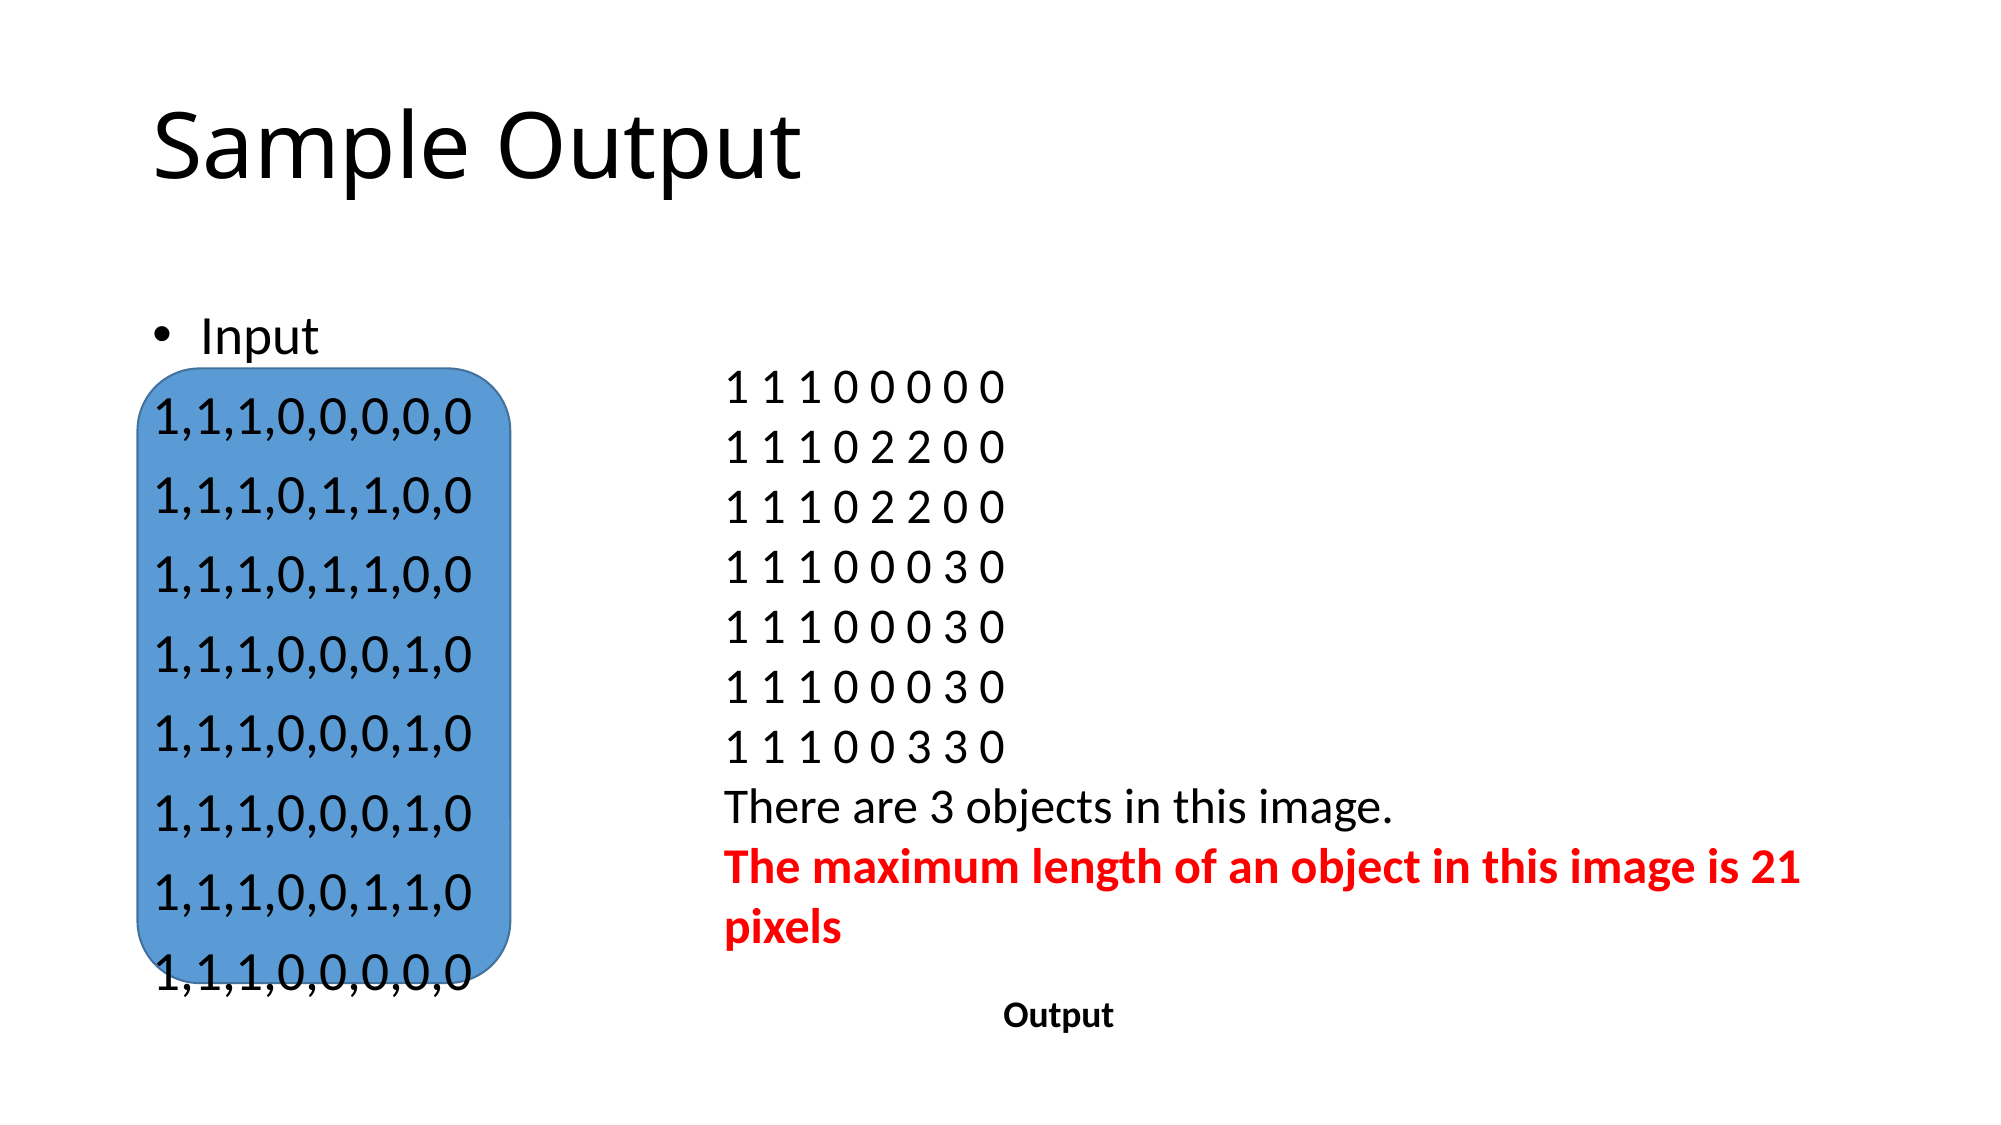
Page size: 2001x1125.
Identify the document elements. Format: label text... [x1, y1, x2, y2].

list Input 1,1,1,0,0,0,0,0 1,1,1,0,1,1,0,0 1,1,1,0,1,1,0,0 1,1,1,0,0,0,1,0 1,1,1,0,0,0,1,0 1,1,1,0,0,0,1,0 1,1,1,0,0,1,1,0 1,1,1,0,0,0,0,0 [137, 299, 1863, 1014]
text_box Output [988, 982, 1350, 1043]
title Sample Output [137, 59, 1863, 239]
text_box 1 1 1 0 0 0 0 0 1 1 1 0 2 2 0 0 1 1 1 0 2 2 0 0 1 1 1 0 0 0 3 0 1 1 1 0 0 0 3 0 1 1 1 0 0 0 3 0 1 1 1 0 0 3 3 0 There are 3 objects in this image. The maximum length of an object in this image is 21 pixels [709, 345, 1926, 961]
